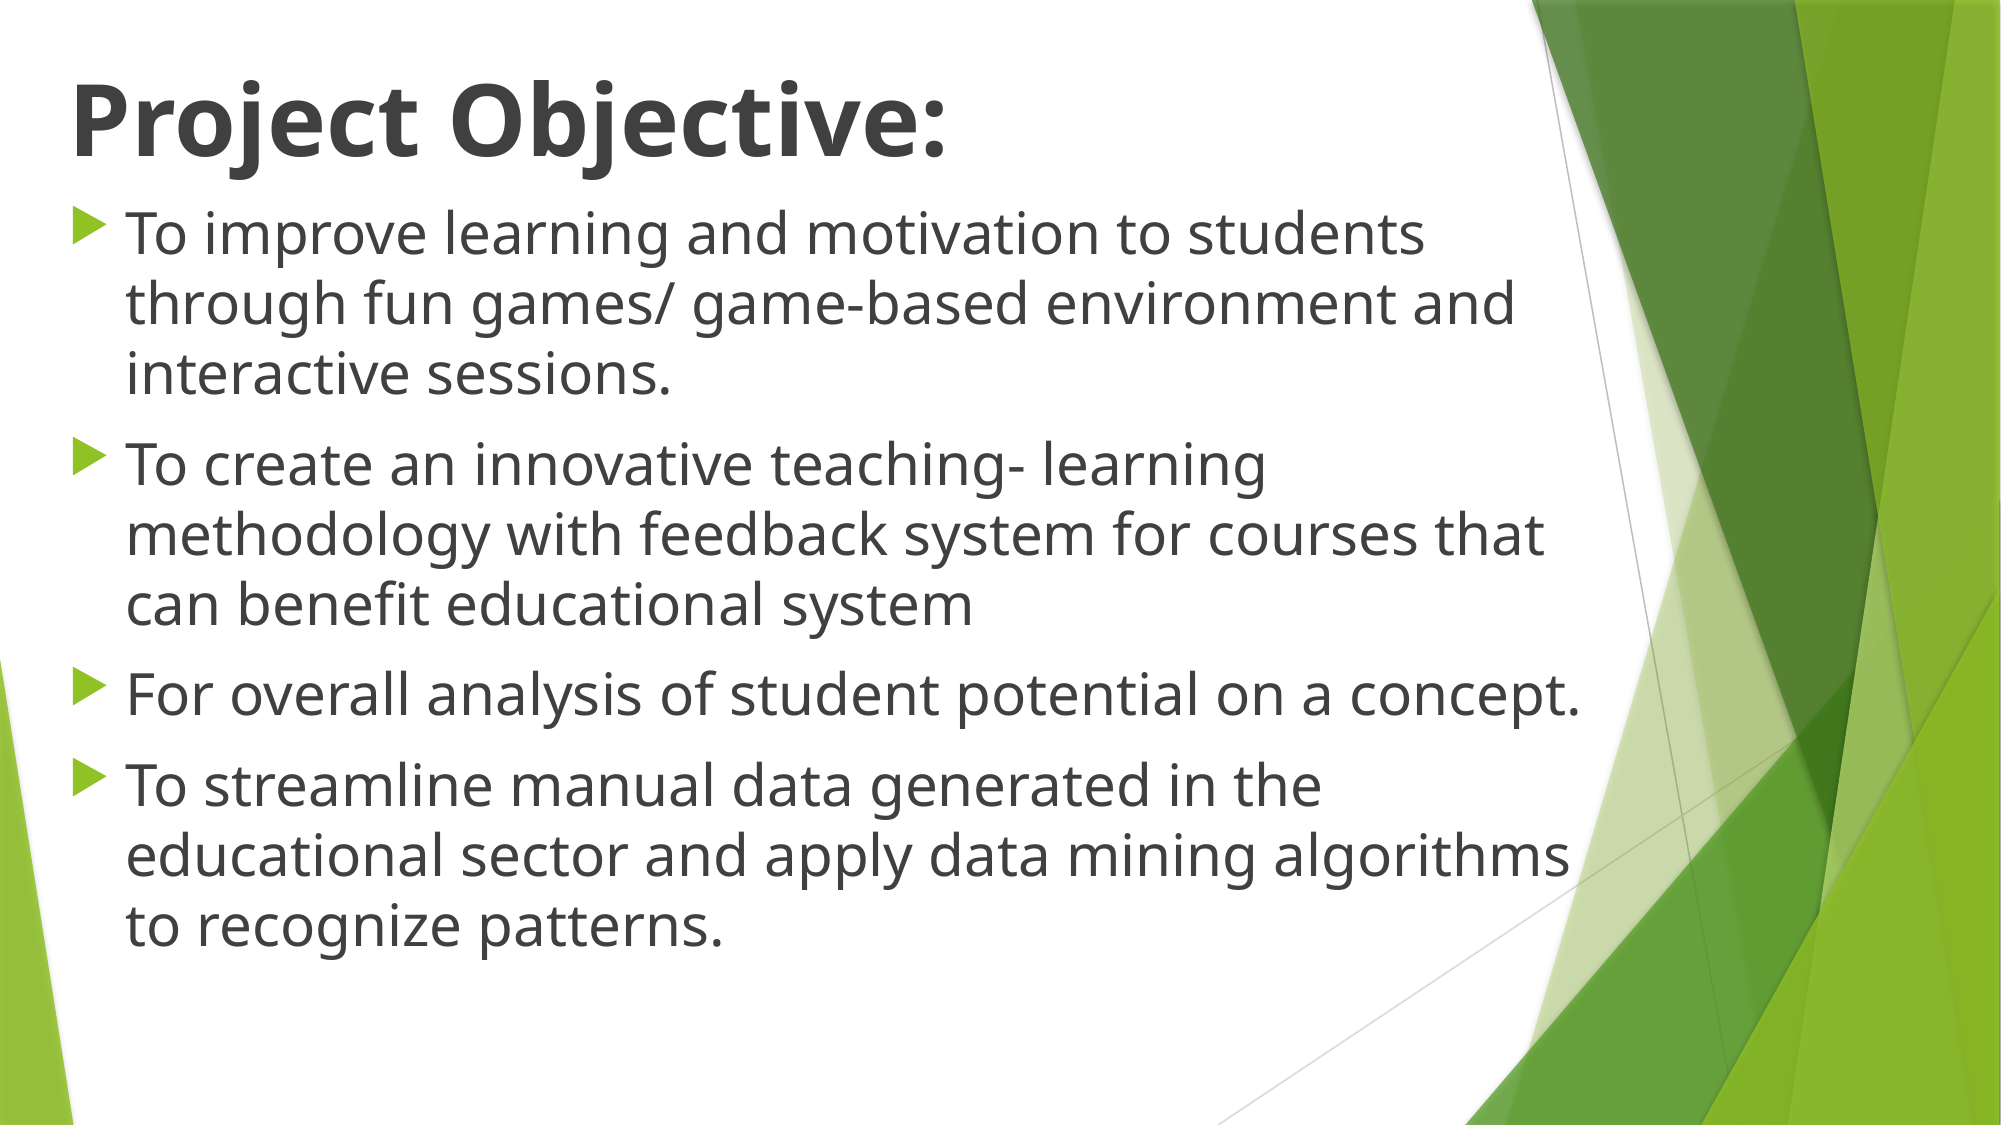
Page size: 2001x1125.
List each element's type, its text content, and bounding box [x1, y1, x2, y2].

list Project Objective: To improve learning and motivation to students through fun games/ game-based environment and interactive sessions. To create an innovative teaching- learning methodology with feedback system for courses that can benefit educational system For overall analysis of student potential on a concept. To streamline manual data generated in the educational sector and apply data mining algorithms to recognize patterns. [53, 48, 1616, 1014]
